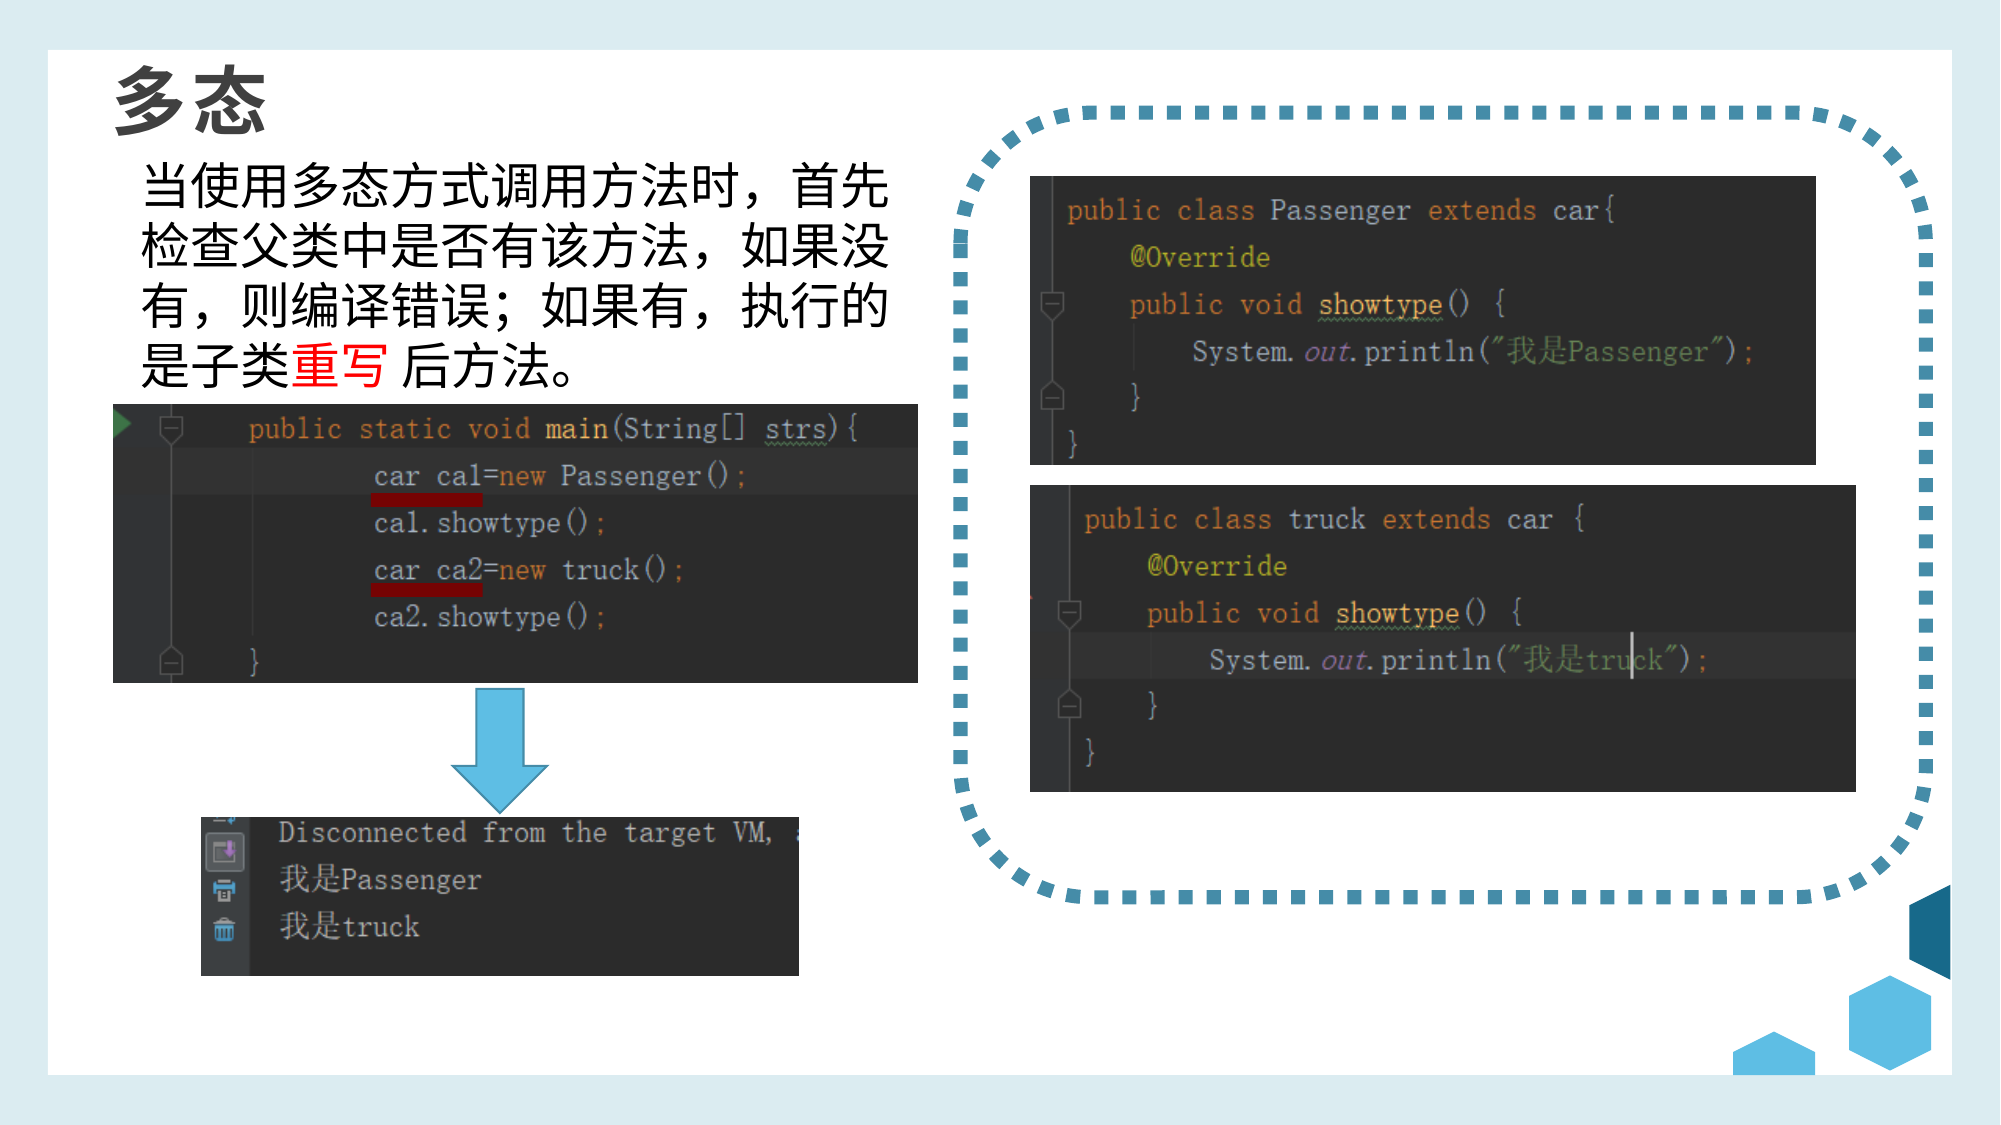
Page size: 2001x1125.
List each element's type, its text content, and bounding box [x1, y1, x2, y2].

text_box [959, 111, 1927, 899]
picture [201, 817, 799, 976]
text_box [47, 49, 1953, 1076]
text_box 当使用多态方式调用方法时，首先检查父类中是否有该方法，如果没有，则编译错误；如果有，执行的是子类重写 后方法。 [125, 147, 946, 402]
text_box 多态 [99, 54, 1901, 168]
picture [113, 404, 918, 683]
picture [1030, 485, 1856, 793]
text_box [450, 687, 550, 815]
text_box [1733, 884, 1951, 1076]
picture [1030, 176, 1816, 465]
